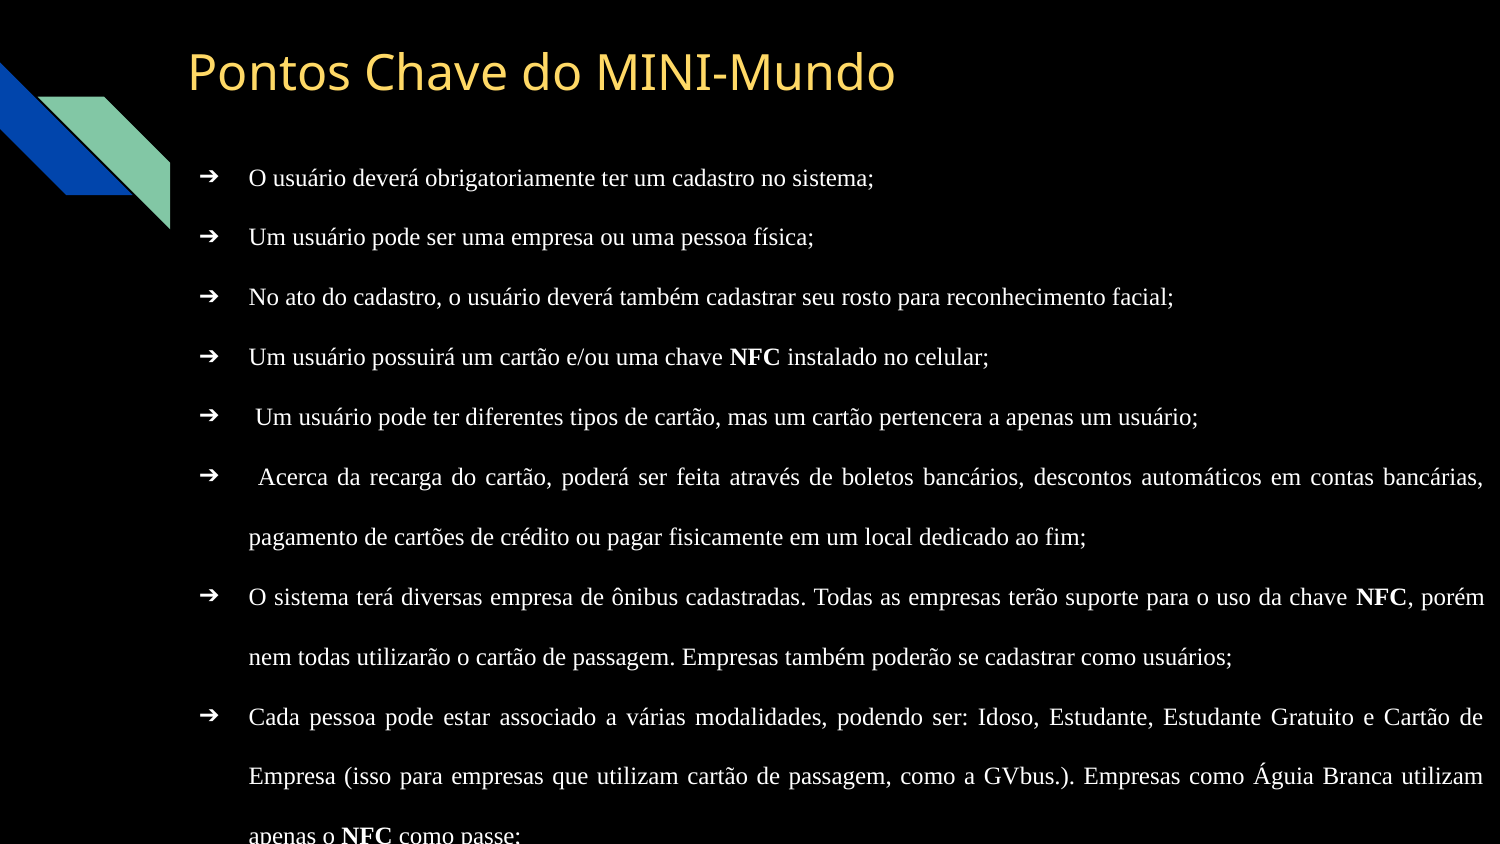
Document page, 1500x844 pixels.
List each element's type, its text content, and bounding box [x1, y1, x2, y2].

list O usuário deverá obrigatoriamente ter um cadastro no sistema; Um usuário pode ser uma empresa ou uma pessoa física; No ato do cadastro, o usuário deverá também cadastrar seu rosto para reconhecimento facial; Um usuário possuirá um cartão e/ou uma chave NFC instalado no celular; Um usuário pode ter diferentes tipos de cartão, mas um cartão pertencera a apenas um usuário; Acerca da recarga do cartão, poderá ser feita através de boletos bancários, descontos automáticos em contas bancárias, pagamento de cartões de crédito ou pagar fisicamente em um local dedicado ao fim; O sistema terá diversas empresa de ônibus cadastradas. Todas as empresas terão suporte para o uso da chave NFC, porém nem todas utilizarão o cartão de passagem. Empresas também poderão se cadastrar como usuários; Cada pessoa pode estar associado a várias modalidades, podendo ser: Idoso, Estudante, Estudante Gratuito e Cartão de Empresa (isso para empresas que utilizam cartão de passagem, como a GVbus.). Empresas como Águia Branca utilizam apenas o NFC como passe; [158, 116, 1500, 778]
title Pontos Chave do MINI-Mundo [172, 25, 1328, 116]
